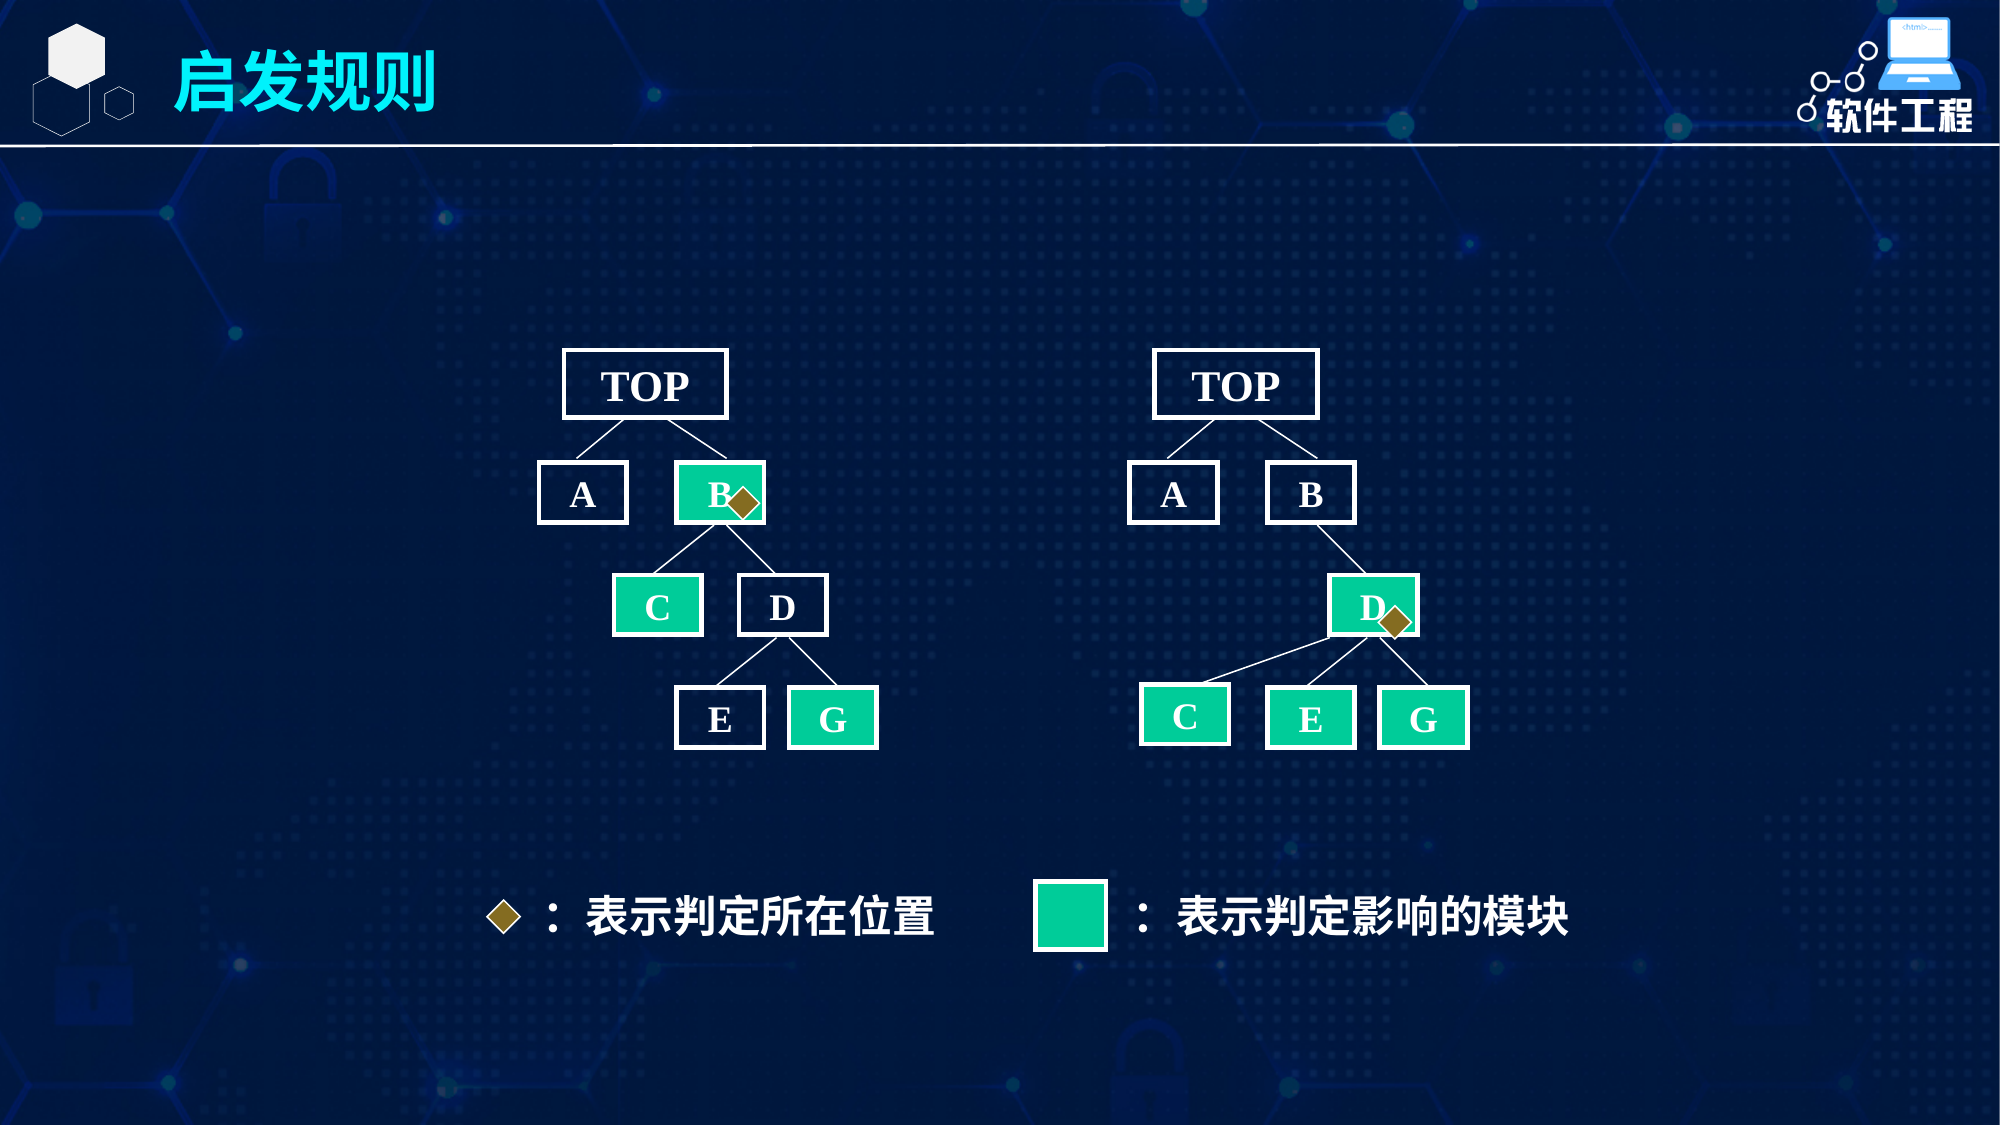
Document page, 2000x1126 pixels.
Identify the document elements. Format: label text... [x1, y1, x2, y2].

text_box ：表示判定影响的模块 [1118, 881, 1630, 949]
text_box ：表示判定所在位置 [527, 881, 988, 949]
picture [0, 0, 2000, 145]
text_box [1129, 349, 1468, 749]
text_box [486, 900, 521, 934]
text_box [1035, 881, 1107, 950]
picture [0, 146, 2000, 1125]
text_box 启发规则 [157, 21, 1750, 138]
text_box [538, 349, 877, 749]
